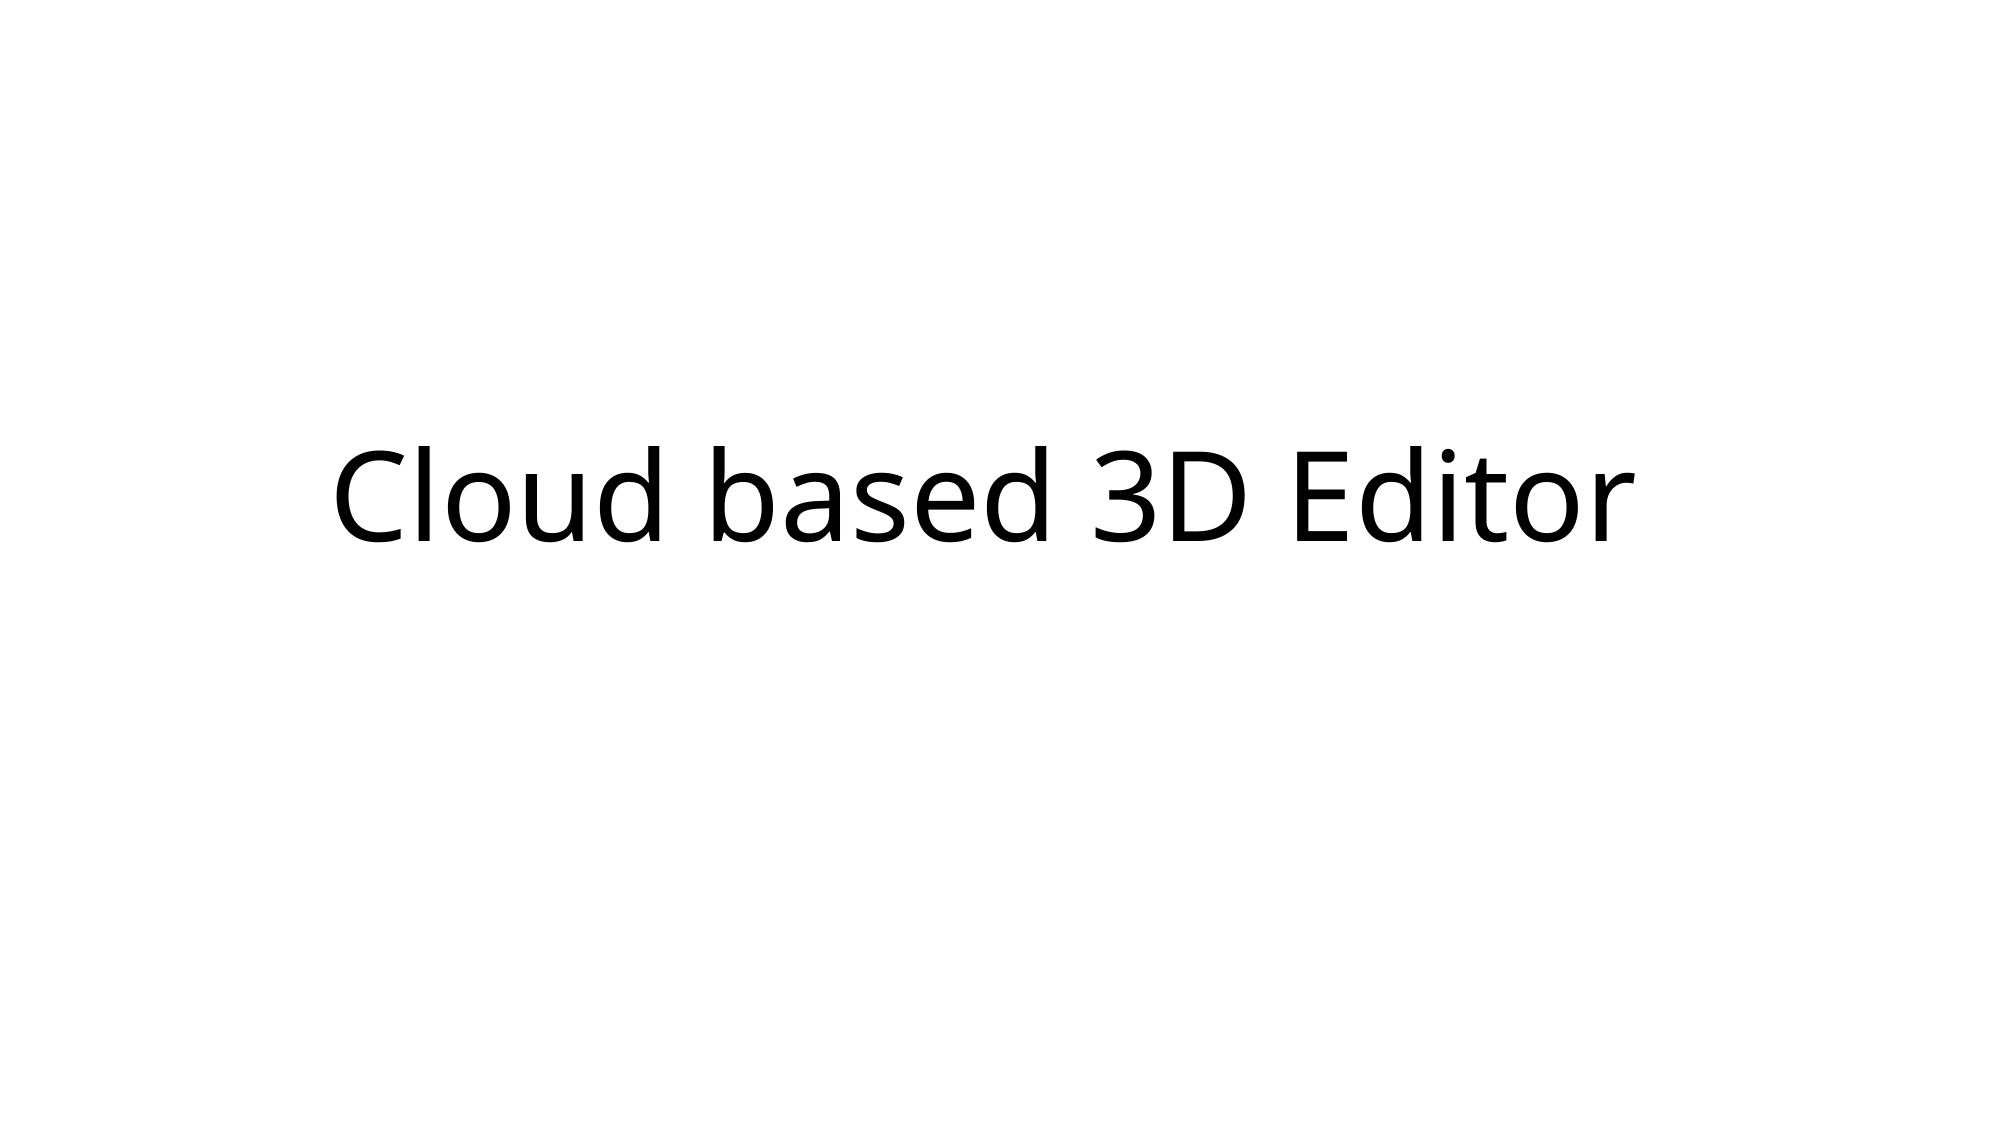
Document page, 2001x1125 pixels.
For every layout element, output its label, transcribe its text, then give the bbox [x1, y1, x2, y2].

title Cloud based 3D Editor [249, 184, 1750, 576]
